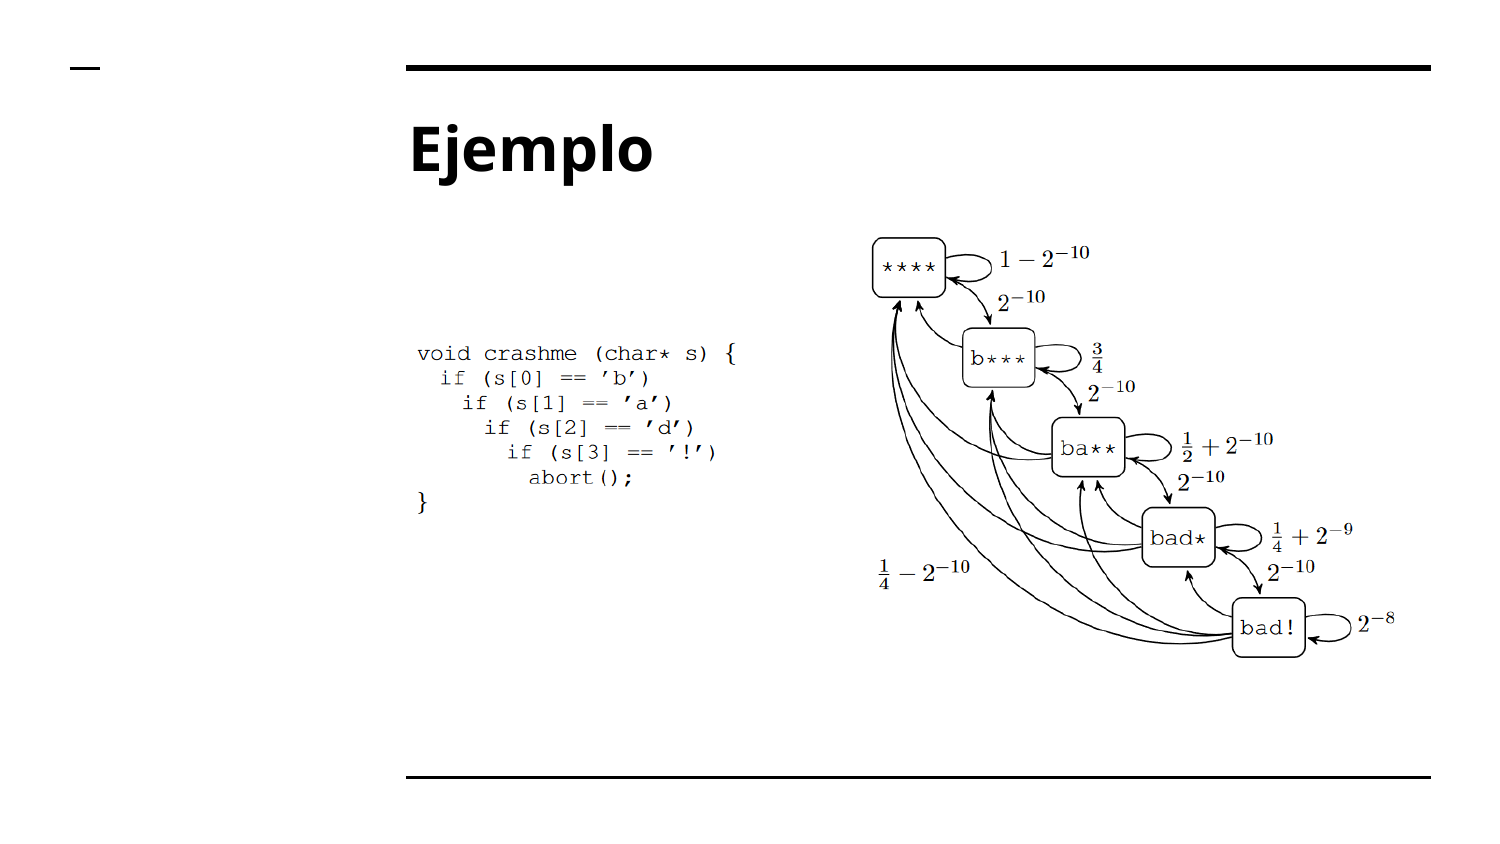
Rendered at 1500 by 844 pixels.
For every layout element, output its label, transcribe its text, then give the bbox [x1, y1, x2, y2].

picture [405, 334, 751, 524]
picture [834, 217, 1422, 688]
title Ejemplo [393, 94, 1431, 199]
